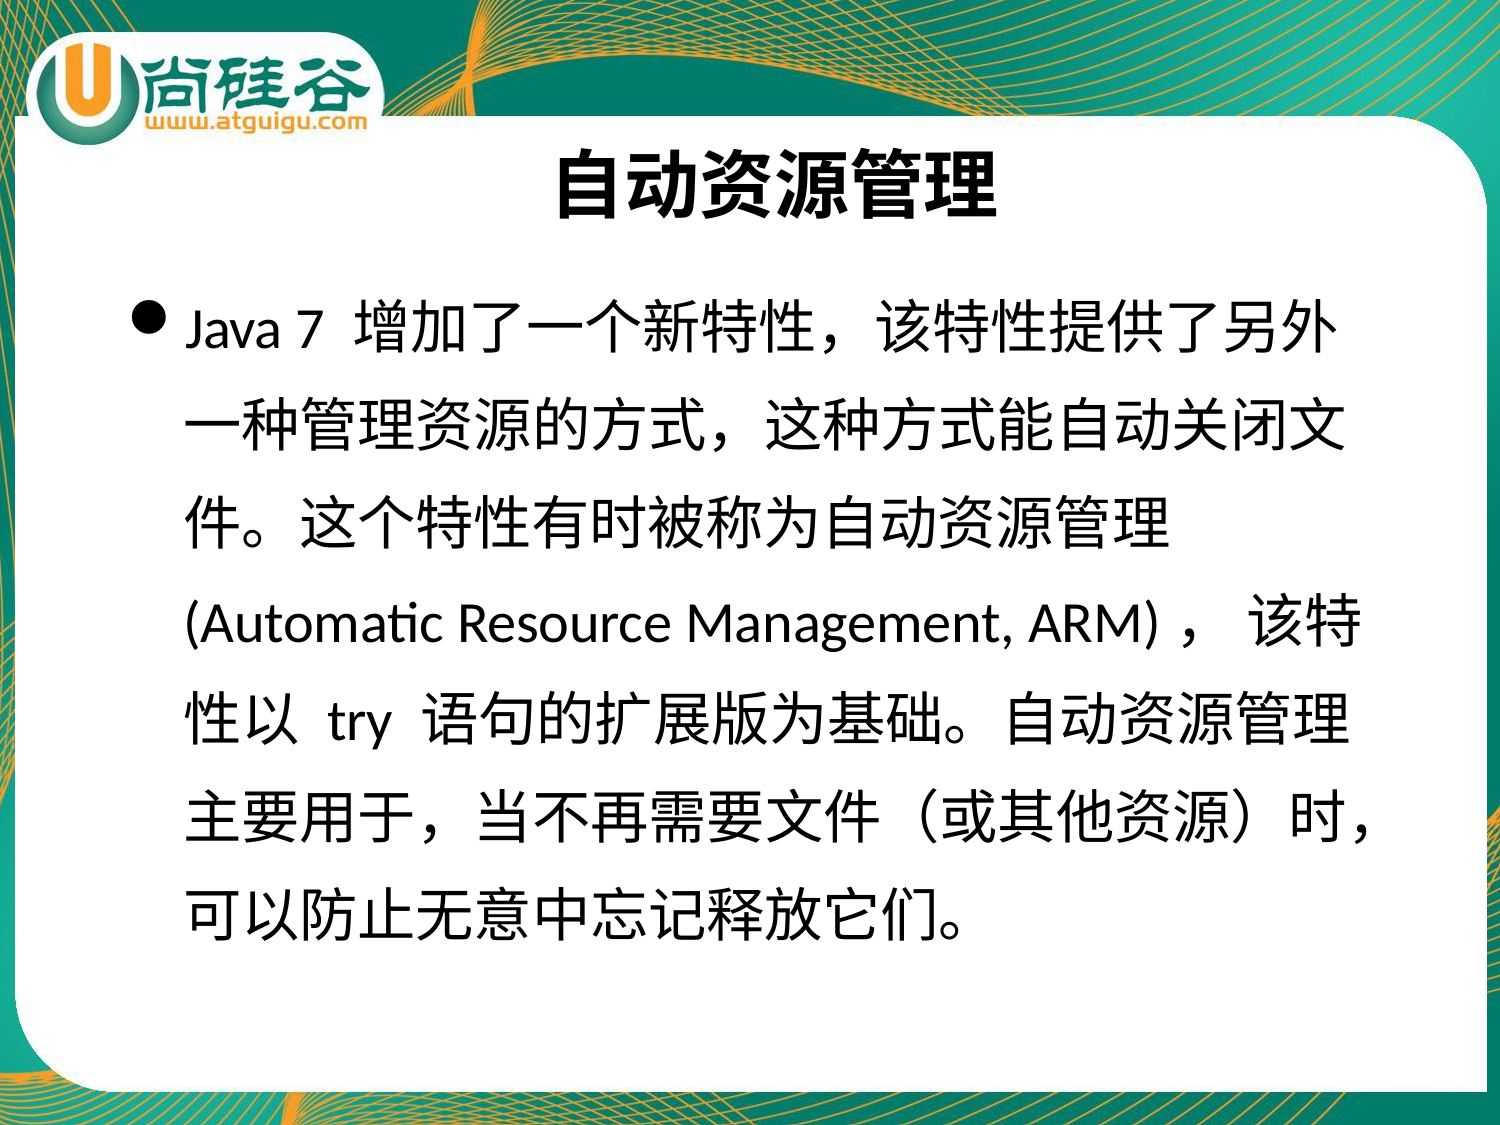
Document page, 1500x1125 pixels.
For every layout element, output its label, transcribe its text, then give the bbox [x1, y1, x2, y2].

picture [0, 0, 1500, 1125]
list Java 7 增加了一个新特性，该特性提供了另外 一种管理资源的方式，这种方式能自动关闭文 件。这个特性有时被称为自动资源管理 (Automatic Resource Management, ARM)， 该特 性以try 语句的扩展版为基础。自动资源管理 主要用于，当不再需要文件（或其他资源）时， 可以防止无意中忘记释放它们。 [90, 259, 1410, 948]
title 自动资源管理 [496, 135, 1004, 259]
